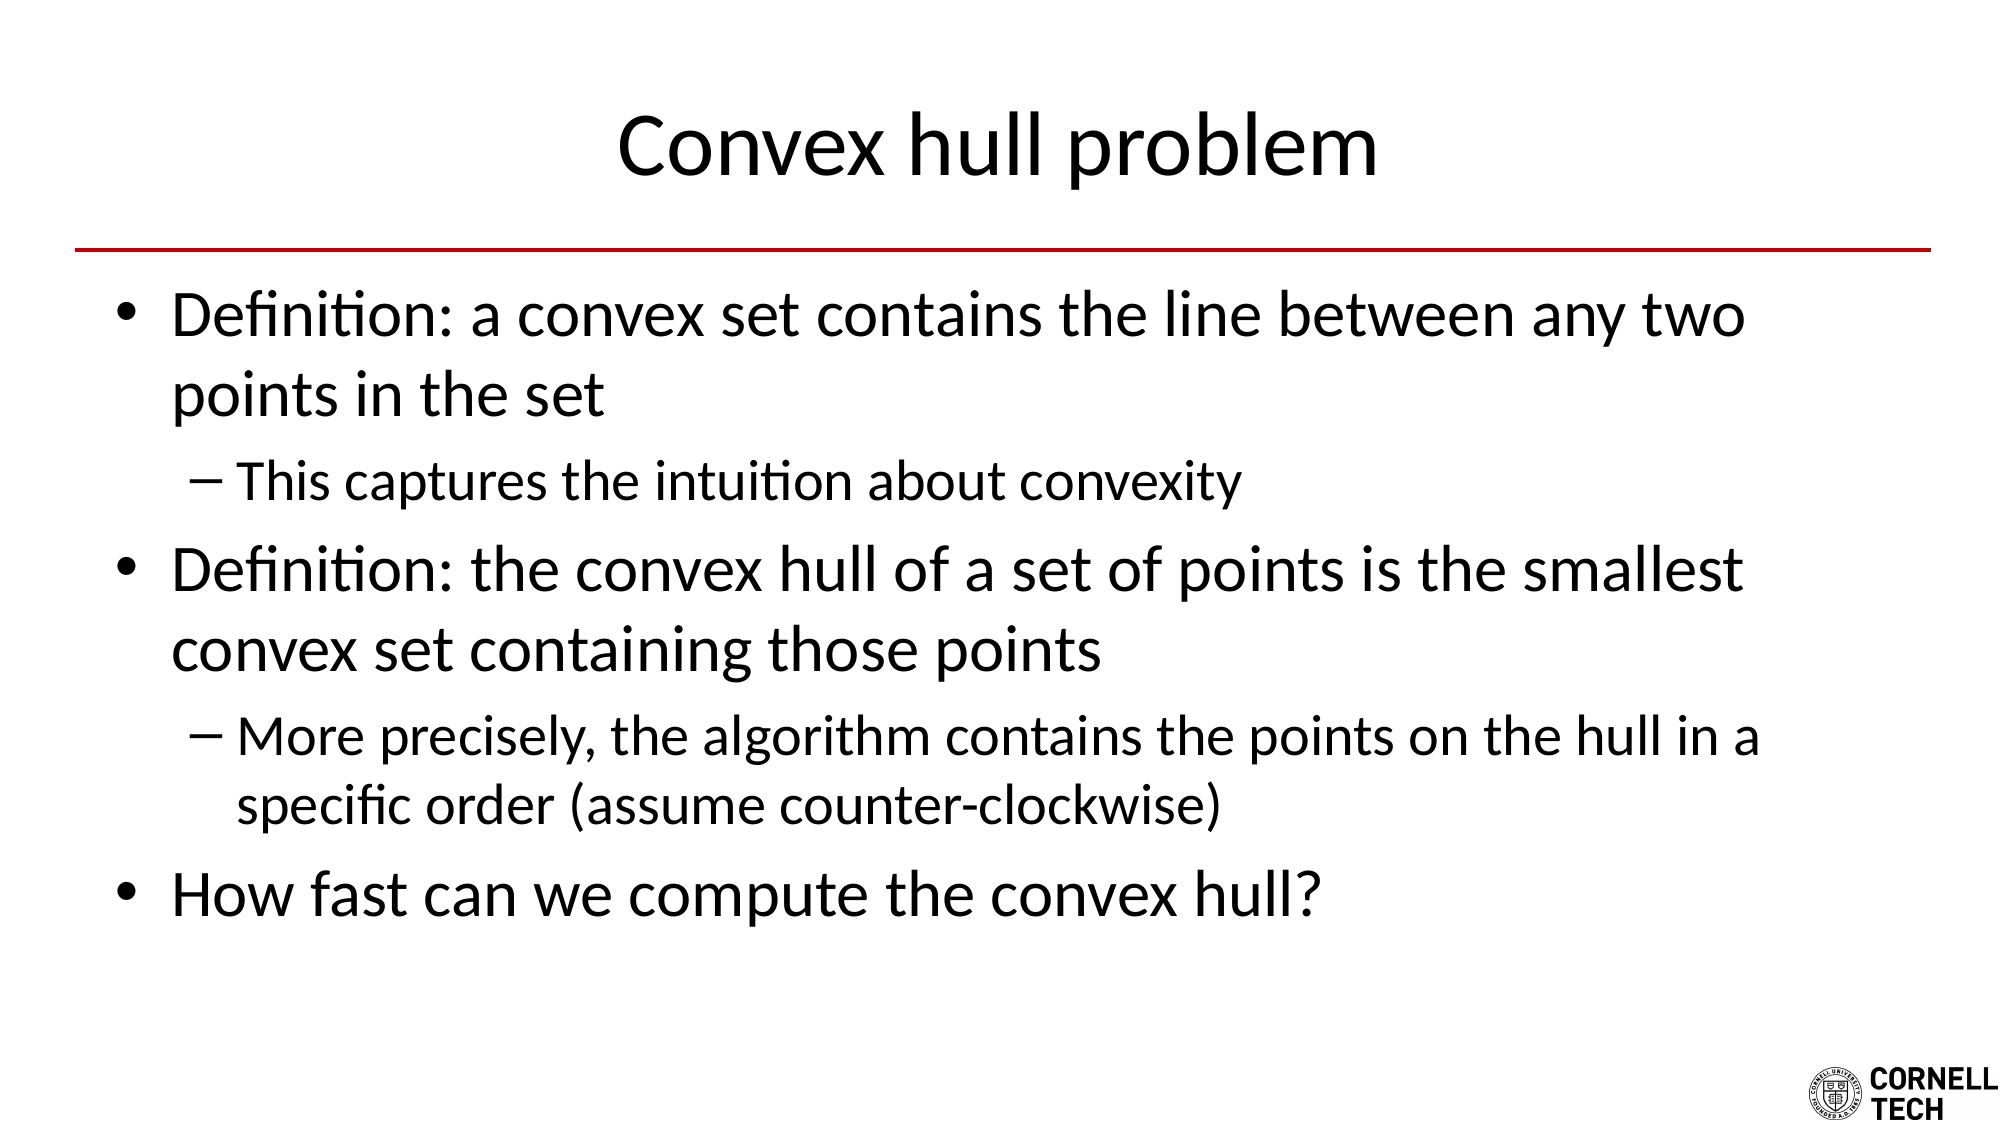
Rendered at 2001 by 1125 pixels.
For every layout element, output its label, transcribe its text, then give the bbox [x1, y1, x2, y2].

picture [1809, 1067, 1998, 1120]
list Definition: a convex set contains the line between any two points in the set This captures the intuition about convexity Definition: the convex hull of a set of points is the smallest convex set containing those points More precisely, the algorithm contains the points on the hull in a specific order (assume counter-clockwise) How fast can we compute the convex hull? [99, 262, 1900, 1005]
title Convex hull problem [99, 45, 1900, 233]
